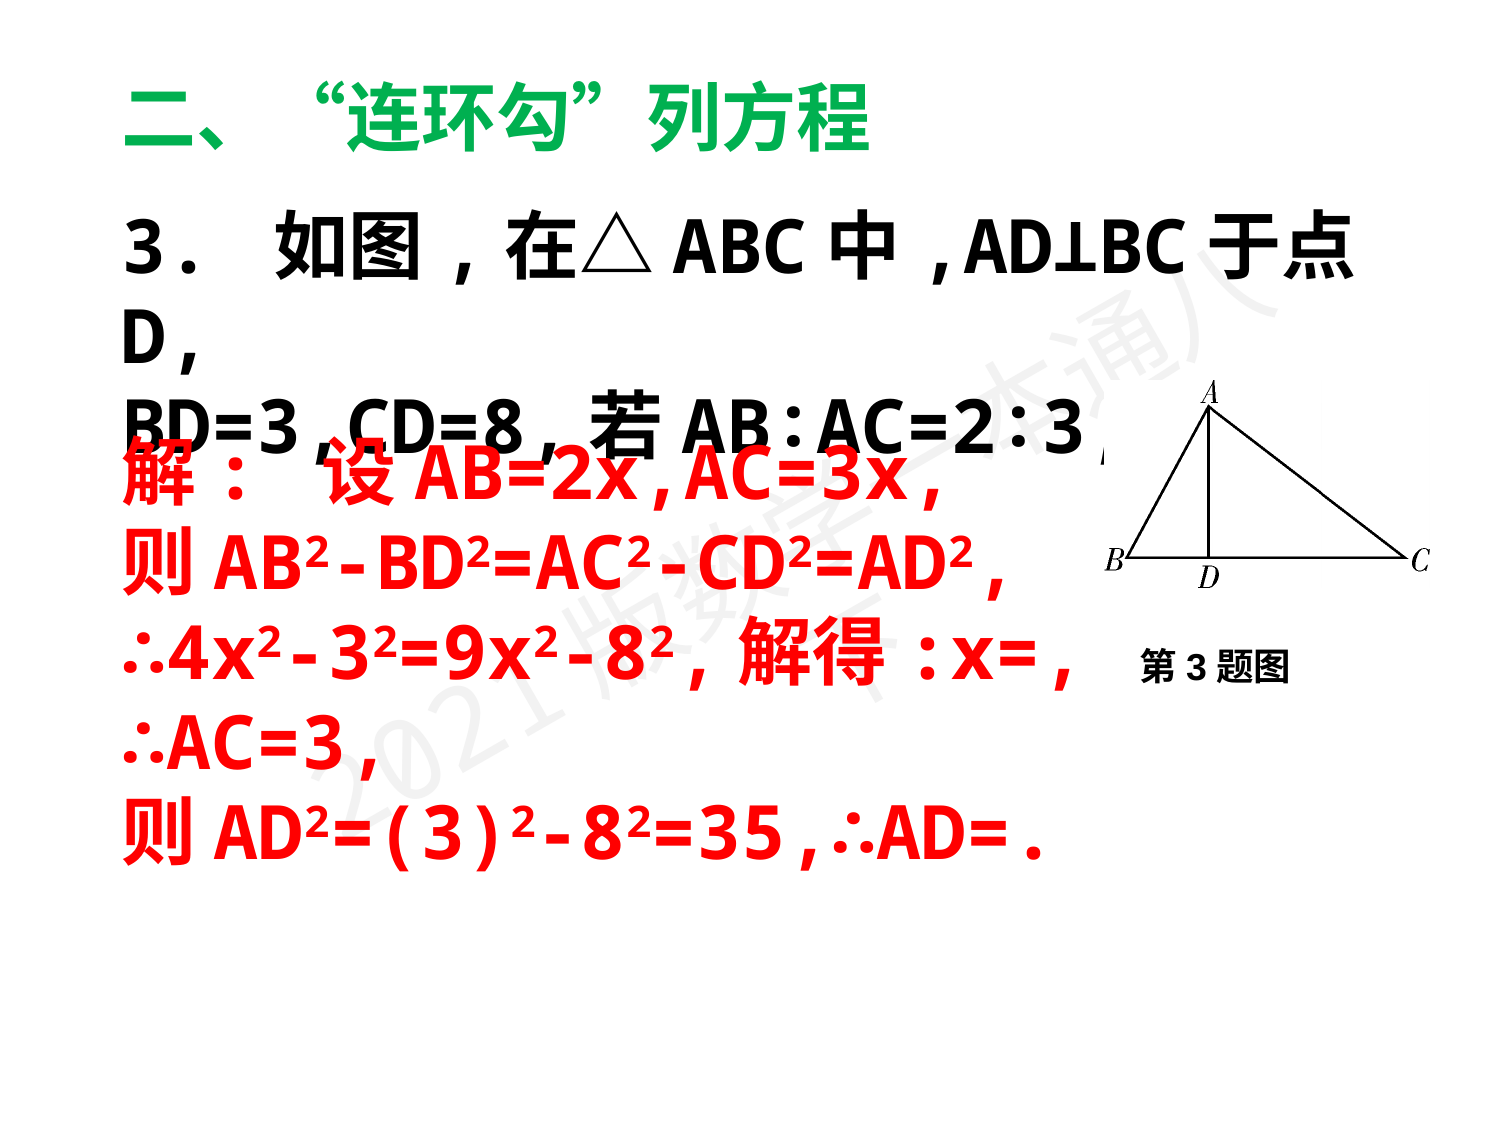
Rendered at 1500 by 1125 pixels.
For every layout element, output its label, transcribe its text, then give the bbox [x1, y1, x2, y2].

text_box 二、“连环勾”列方程 [106, 62, 896, 168]
text_box 3. 如图,在△ABC中,AD⊥BC于点D, BD=3,CD=8,若AB∶AC=2∶3,求AD. [106, 191, 1474, 476]
text_box 第3题图 [1125, 635, 1410, 696]
picture [1104, 380, 1430, 588]
